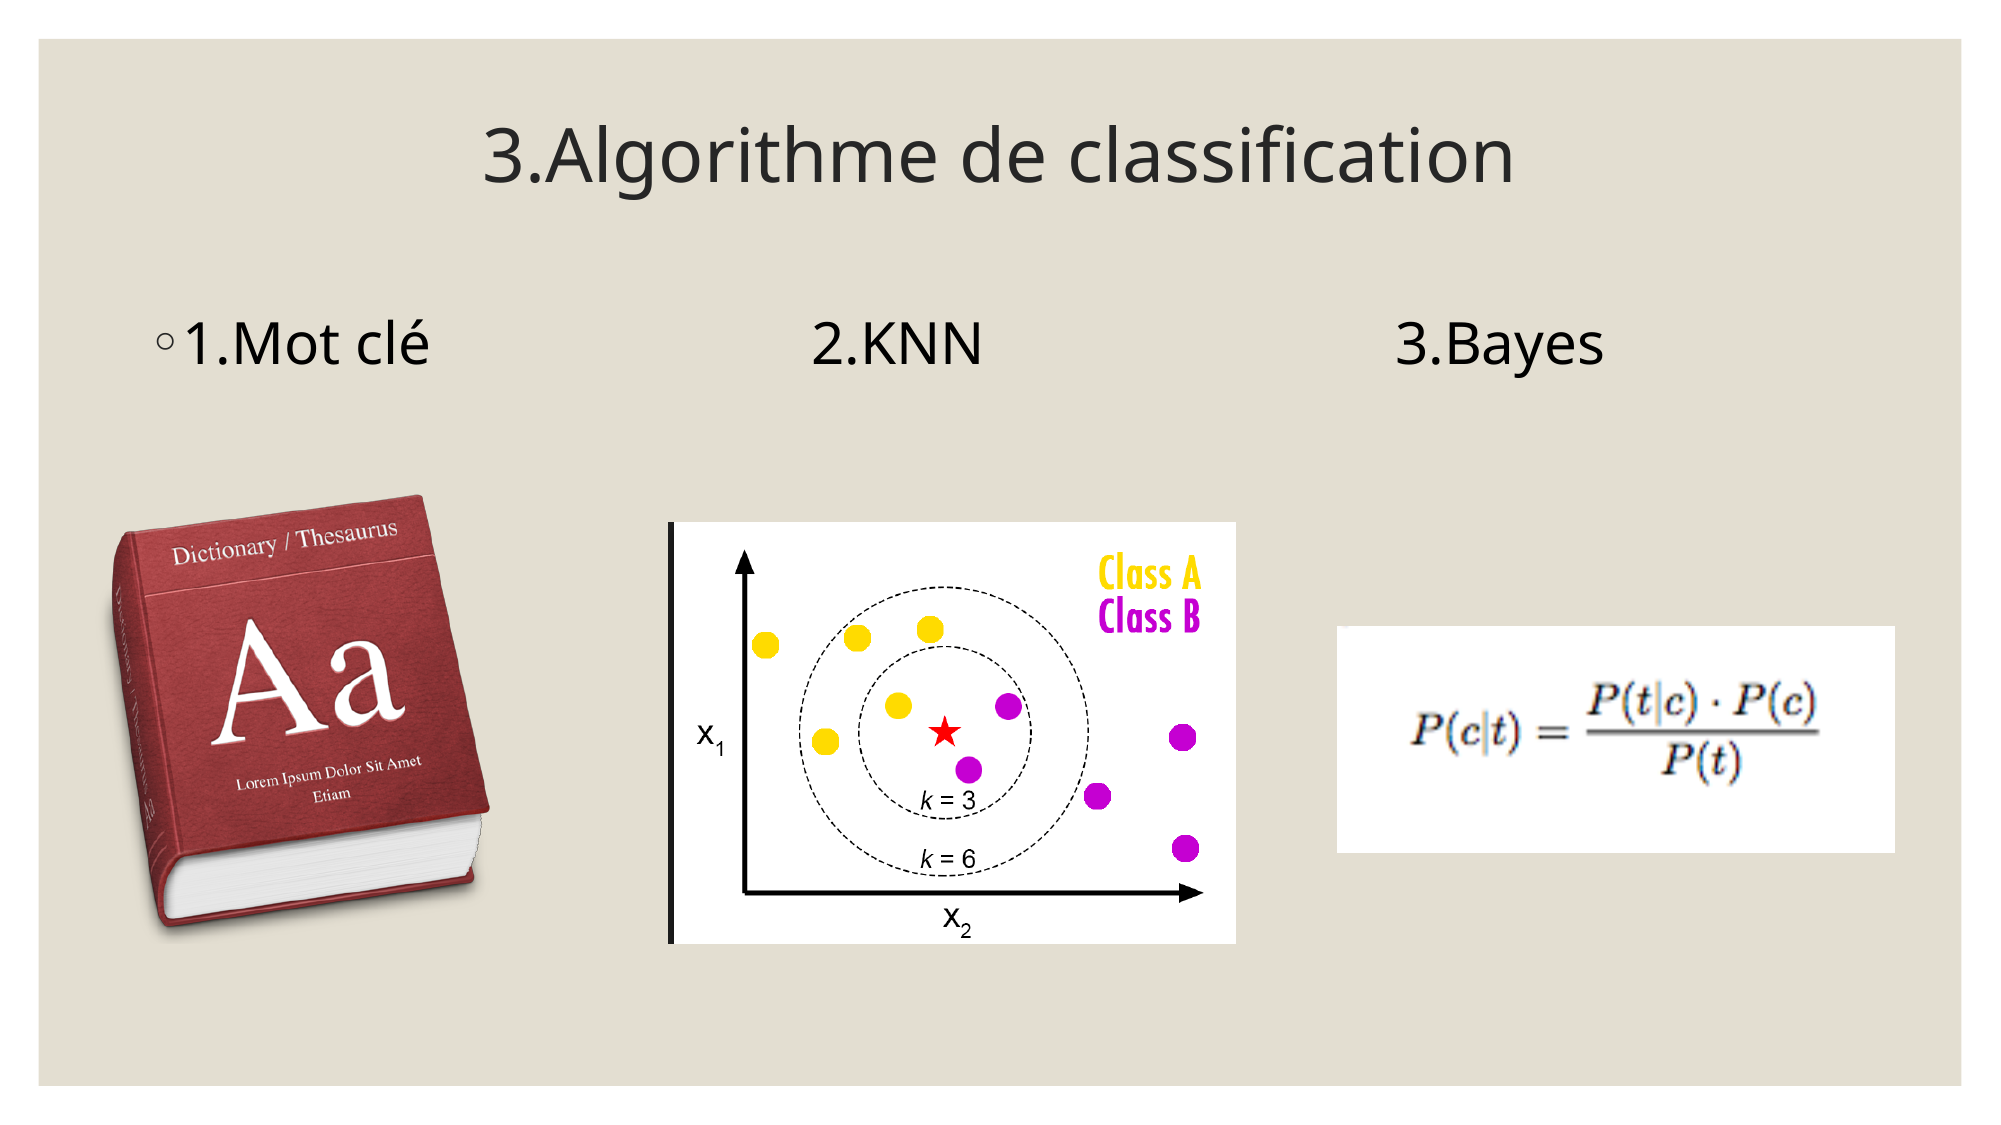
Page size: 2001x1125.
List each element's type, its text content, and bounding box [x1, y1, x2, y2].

title 3.Algorithme de classification [174, 105, 1825, 331]
list 1.Mot clé 2.KNN 3.Bayes [133, 298, 1784, 944]
picture [60, 485, 520, 944]
picture [668, 522, 1236, 944]
picture [1337, 626, 1895, 853]
